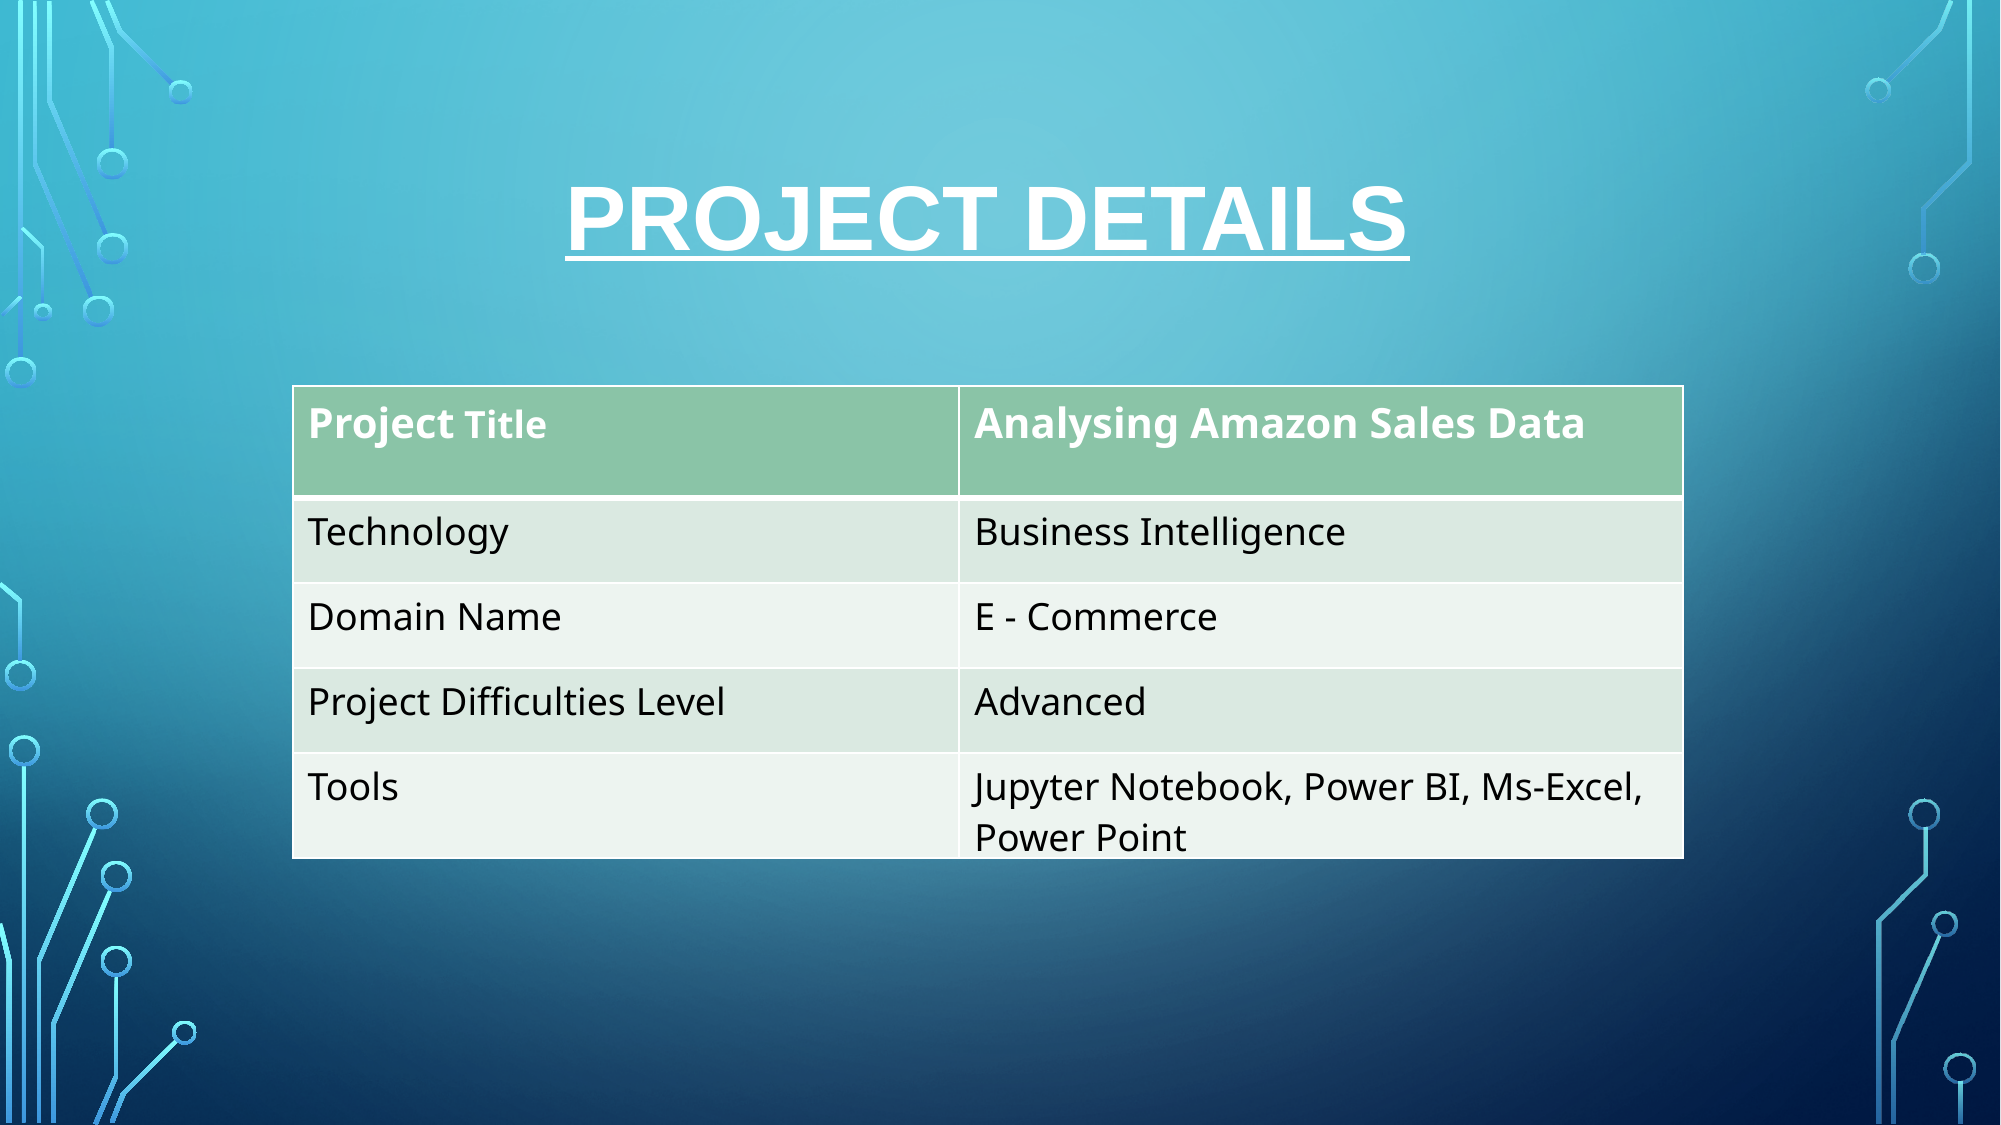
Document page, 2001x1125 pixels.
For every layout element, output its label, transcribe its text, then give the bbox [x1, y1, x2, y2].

table_cell Domain Name [294, 584, 958, 667]
table_header Analysing Amazon Sales Data [960, 387, 1682, 495]
table_cell Tools [294, 754, 958, 857]
table_header Project Title [294, 387, 958, 495]
table_cell E - Commerce [960, 584, 1682, 667]
table_cell Technology [294, 501, 958, 582]
table_cell Business Intelligence [960, 501, 1682, 582]
text_box PROJECT DETAILS [550, 151, 1426, 277]
table_cell Project Difficulties Level [294, 669, 958, 752]
table_cell Advanced [960, 669, 1682, 752]
table_cell Jupyter Notebook, Power BI, Ms-Excel, Power Point [960, 754, 1682, 857]
